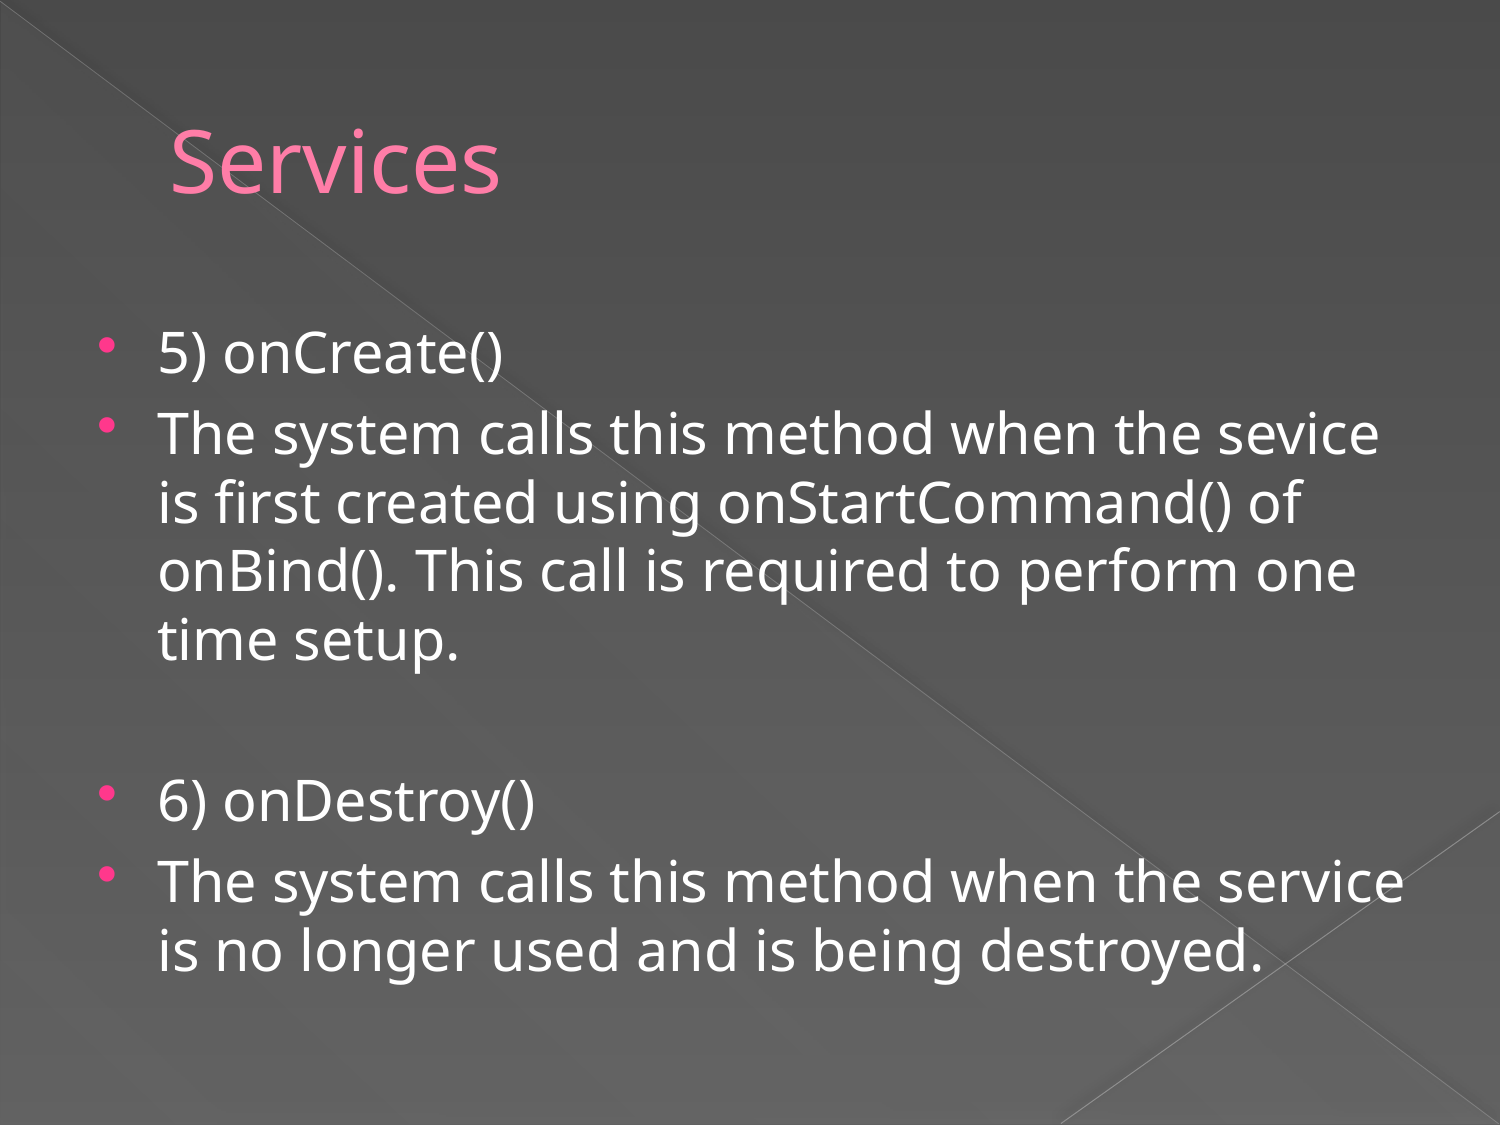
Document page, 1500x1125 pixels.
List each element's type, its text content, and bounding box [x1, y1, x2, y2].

list 5) onCreate() The system calls this method when the sevice is first created using onStartCommand() of onBind(). This call is required to perform one time setup. 6) onDestroy() The system calls this method when the service is no longer used and is being destroyed. [75, 308, 1425, 1059]
title Services [75, 43, 1425, 274]
